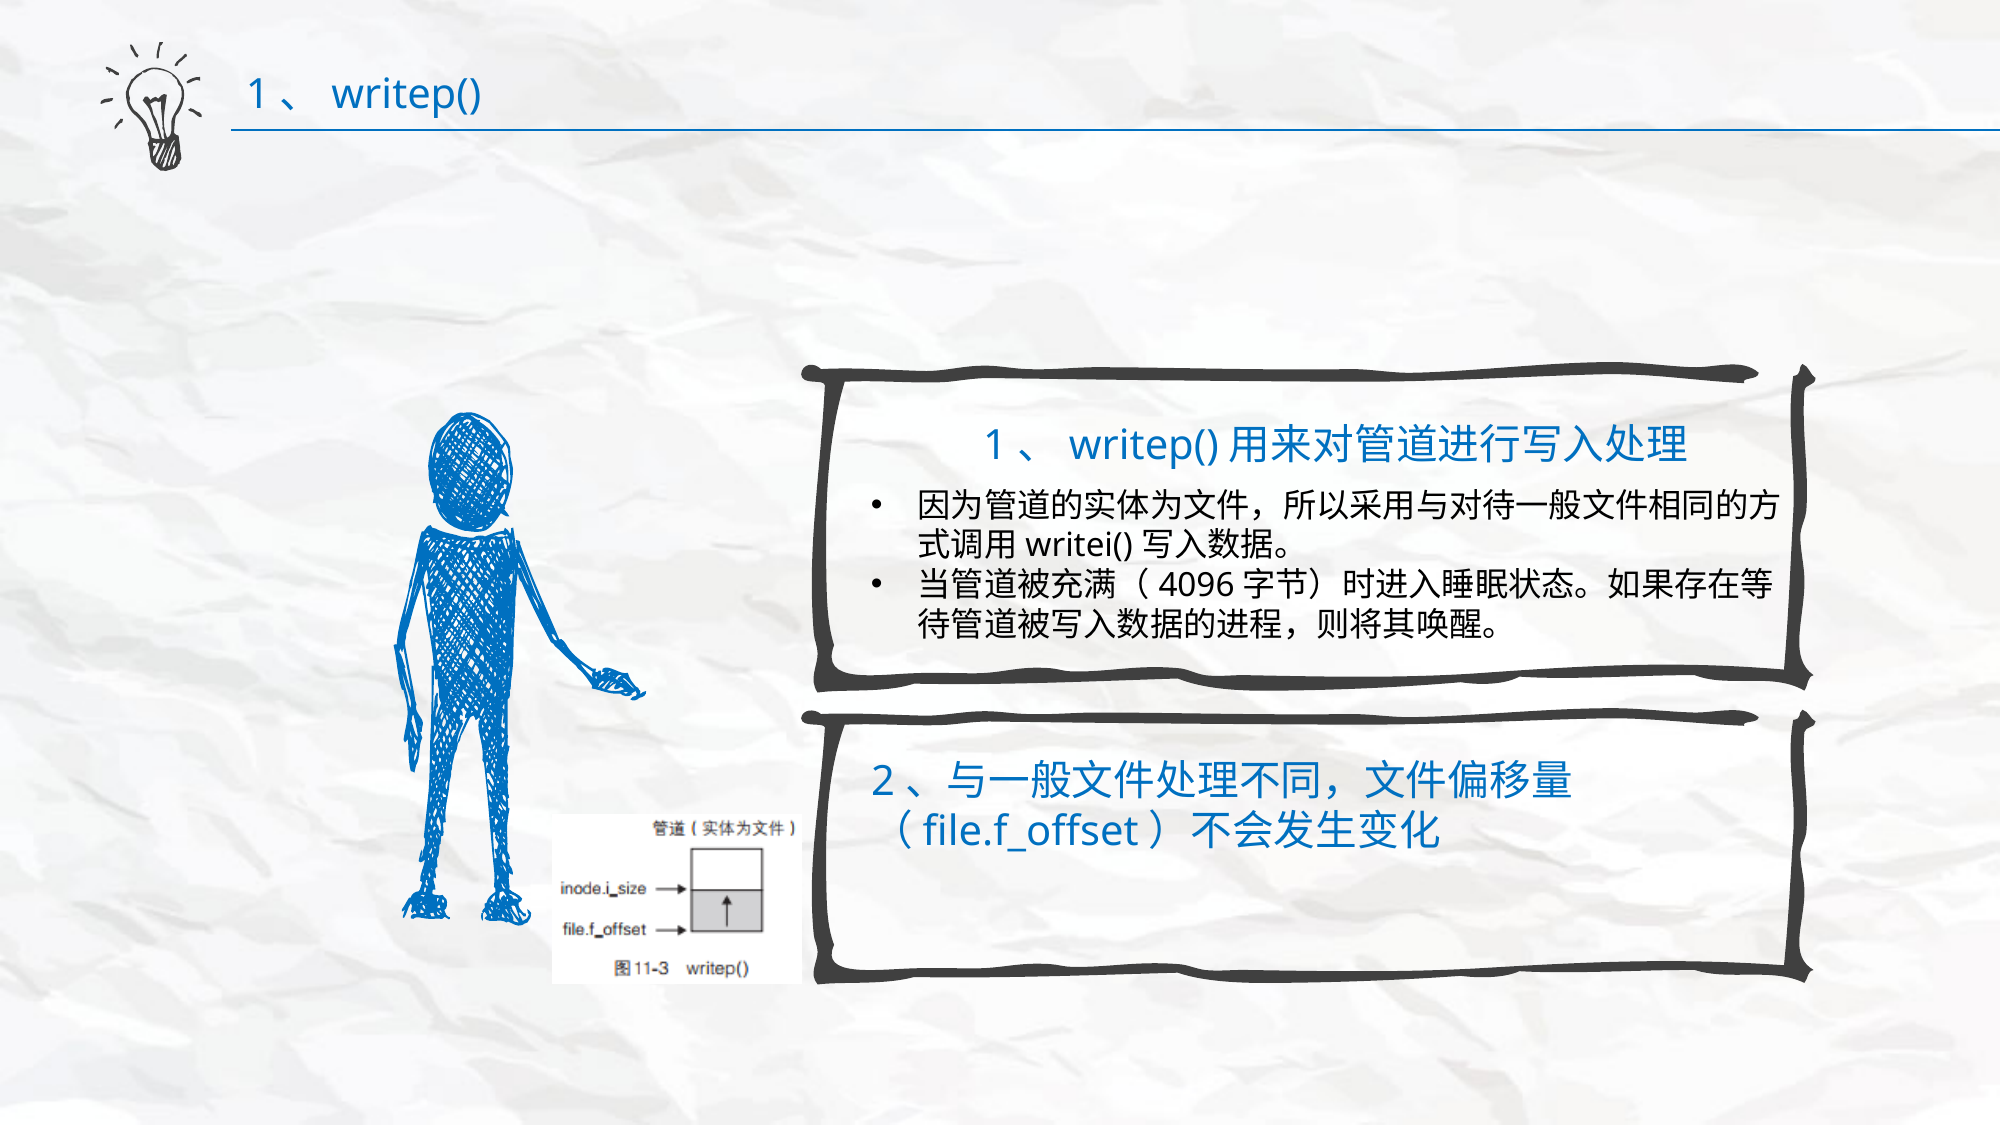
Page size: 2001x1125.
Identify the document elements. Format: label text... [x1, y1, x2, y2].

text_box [393, 410, 647, 928]
picture [0, 0, 2000, 1125]
text_box [1790, 363, 1816, 410]
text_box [100, 41, 203, 172]
text_box 1、writep() [231, 59, 722, 125]
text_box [856, 410, 1816, 654]
text_box 2、与一般文件处理不同，文件偏移量（file.f_offset）不会发生变化 [856, 746, 1710, 862]
text_box [801, 708, 1816, 985]
text_box [801, 362, 1814, 693]
